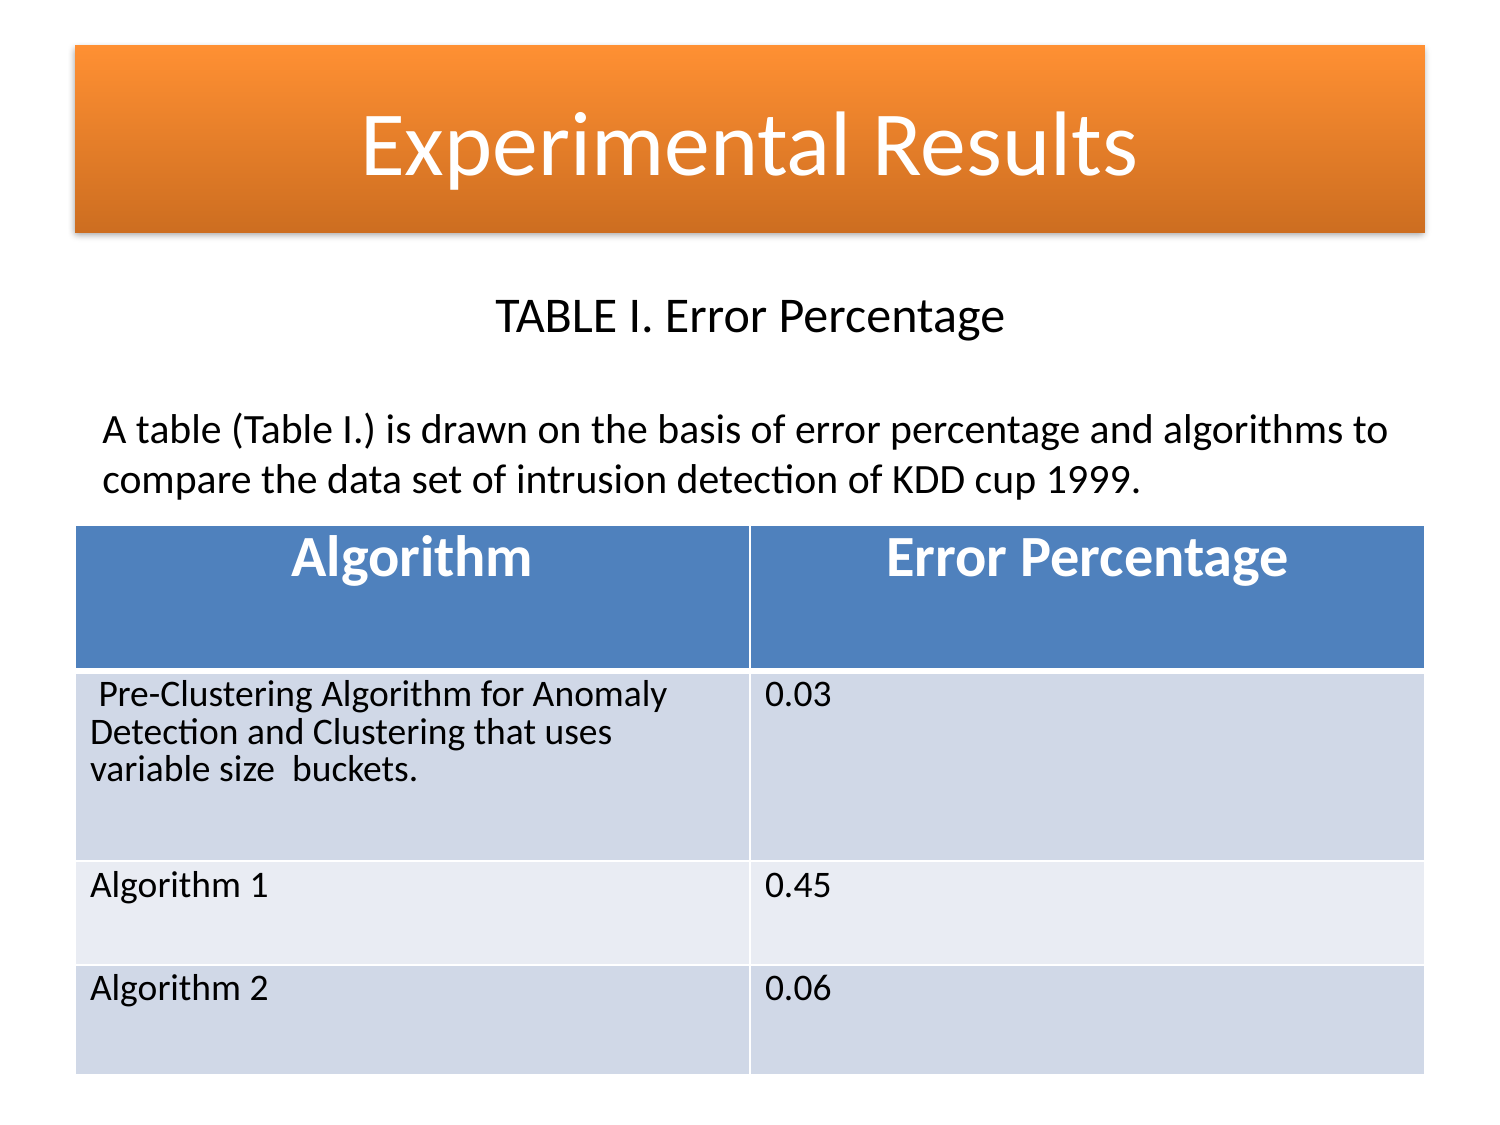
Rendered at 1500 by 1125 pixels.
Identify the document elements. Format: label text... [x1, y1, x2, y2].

table_cell 0.45 [751, 862, 1424, 964]
text_box TABLE I. Error Percentage A table (Table I.) is drawn on the basis of error percentage and algorithms to compare the data set of intrusion detection of KDD cup 1999. [87, 274, 1425, 510]
table_cell 0.06 [751, 966, 1424, 1074]
table_cell 0.03 [751, 674, 1424, 860]
table_header Error Percentage [751, 526, 1424, 668]
title Experimental Results [75, 45, 1425, 233]
table_cell Algorithm 2 [76, 966, 749, 1074]
table_cell Algorithm 1 [76, 862, 749, 964]
table_cell Pre-Clustering Algorithm for Anomaly Detection and Clustering that uses variable size buckets. [76, 674, 749, 860]
table_header Algorithm [76, 526, 749, 668]
